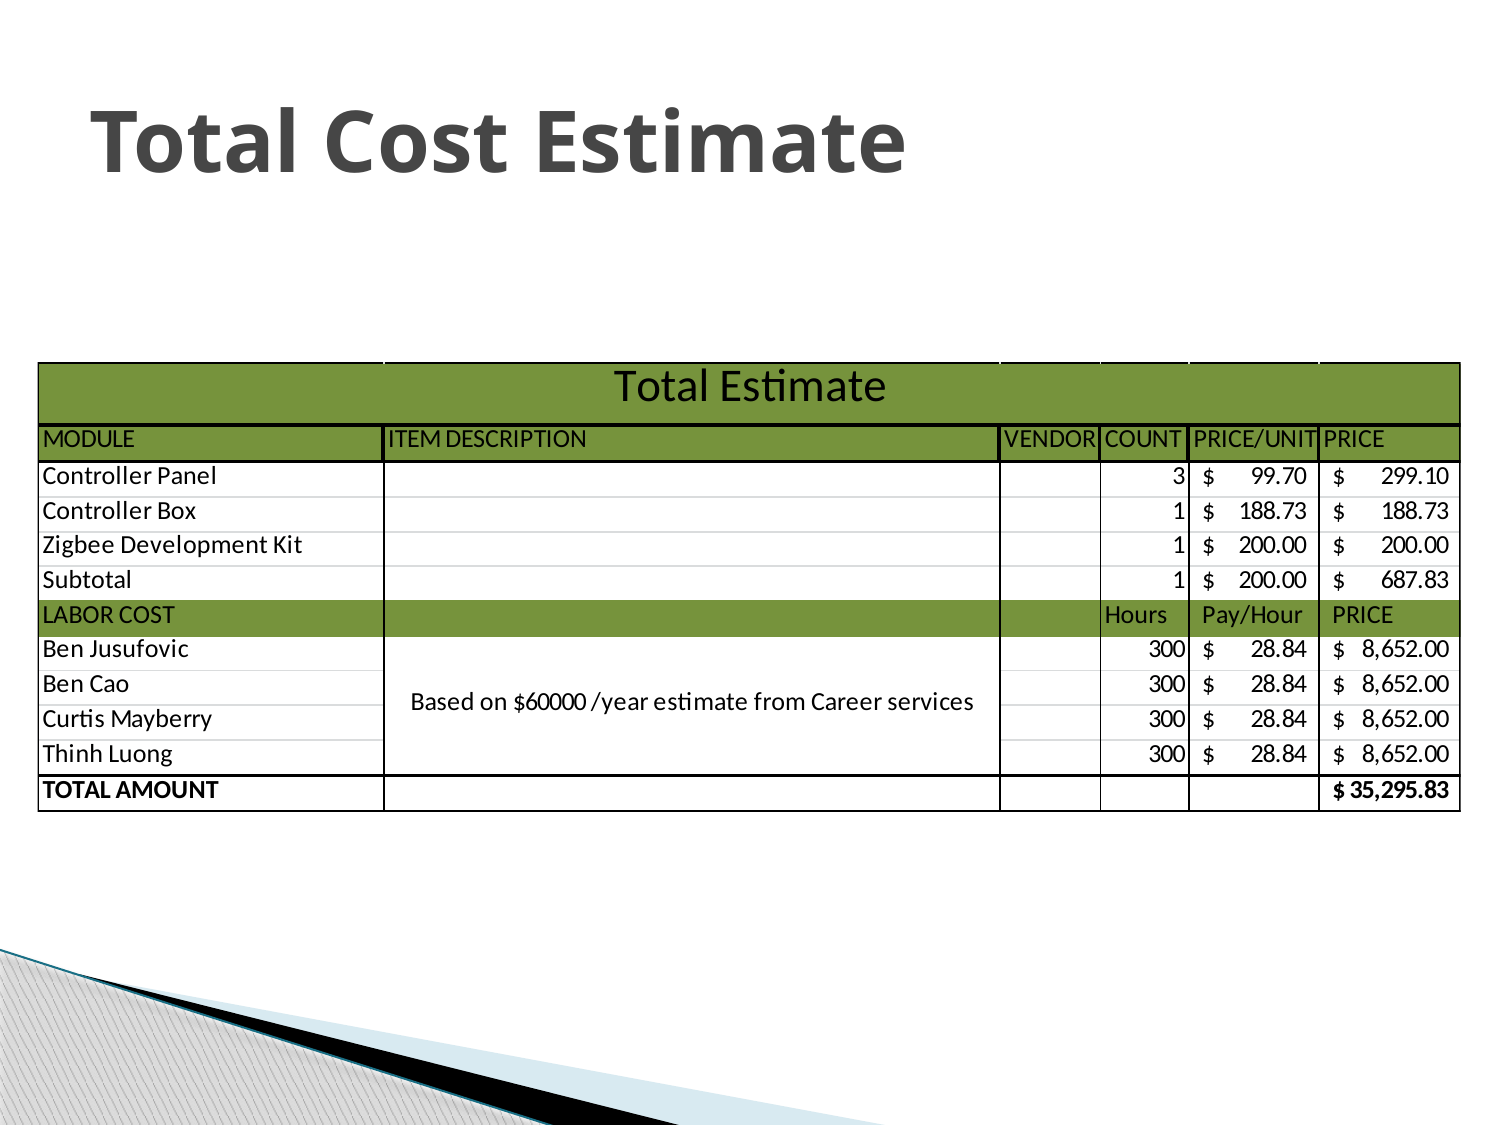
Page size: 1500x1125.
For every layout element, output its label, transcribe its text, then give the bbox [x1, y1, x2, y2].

title Total Cost Estimate [75, 45, 1425, 233]
picture [37, 362, 1463, 814]
